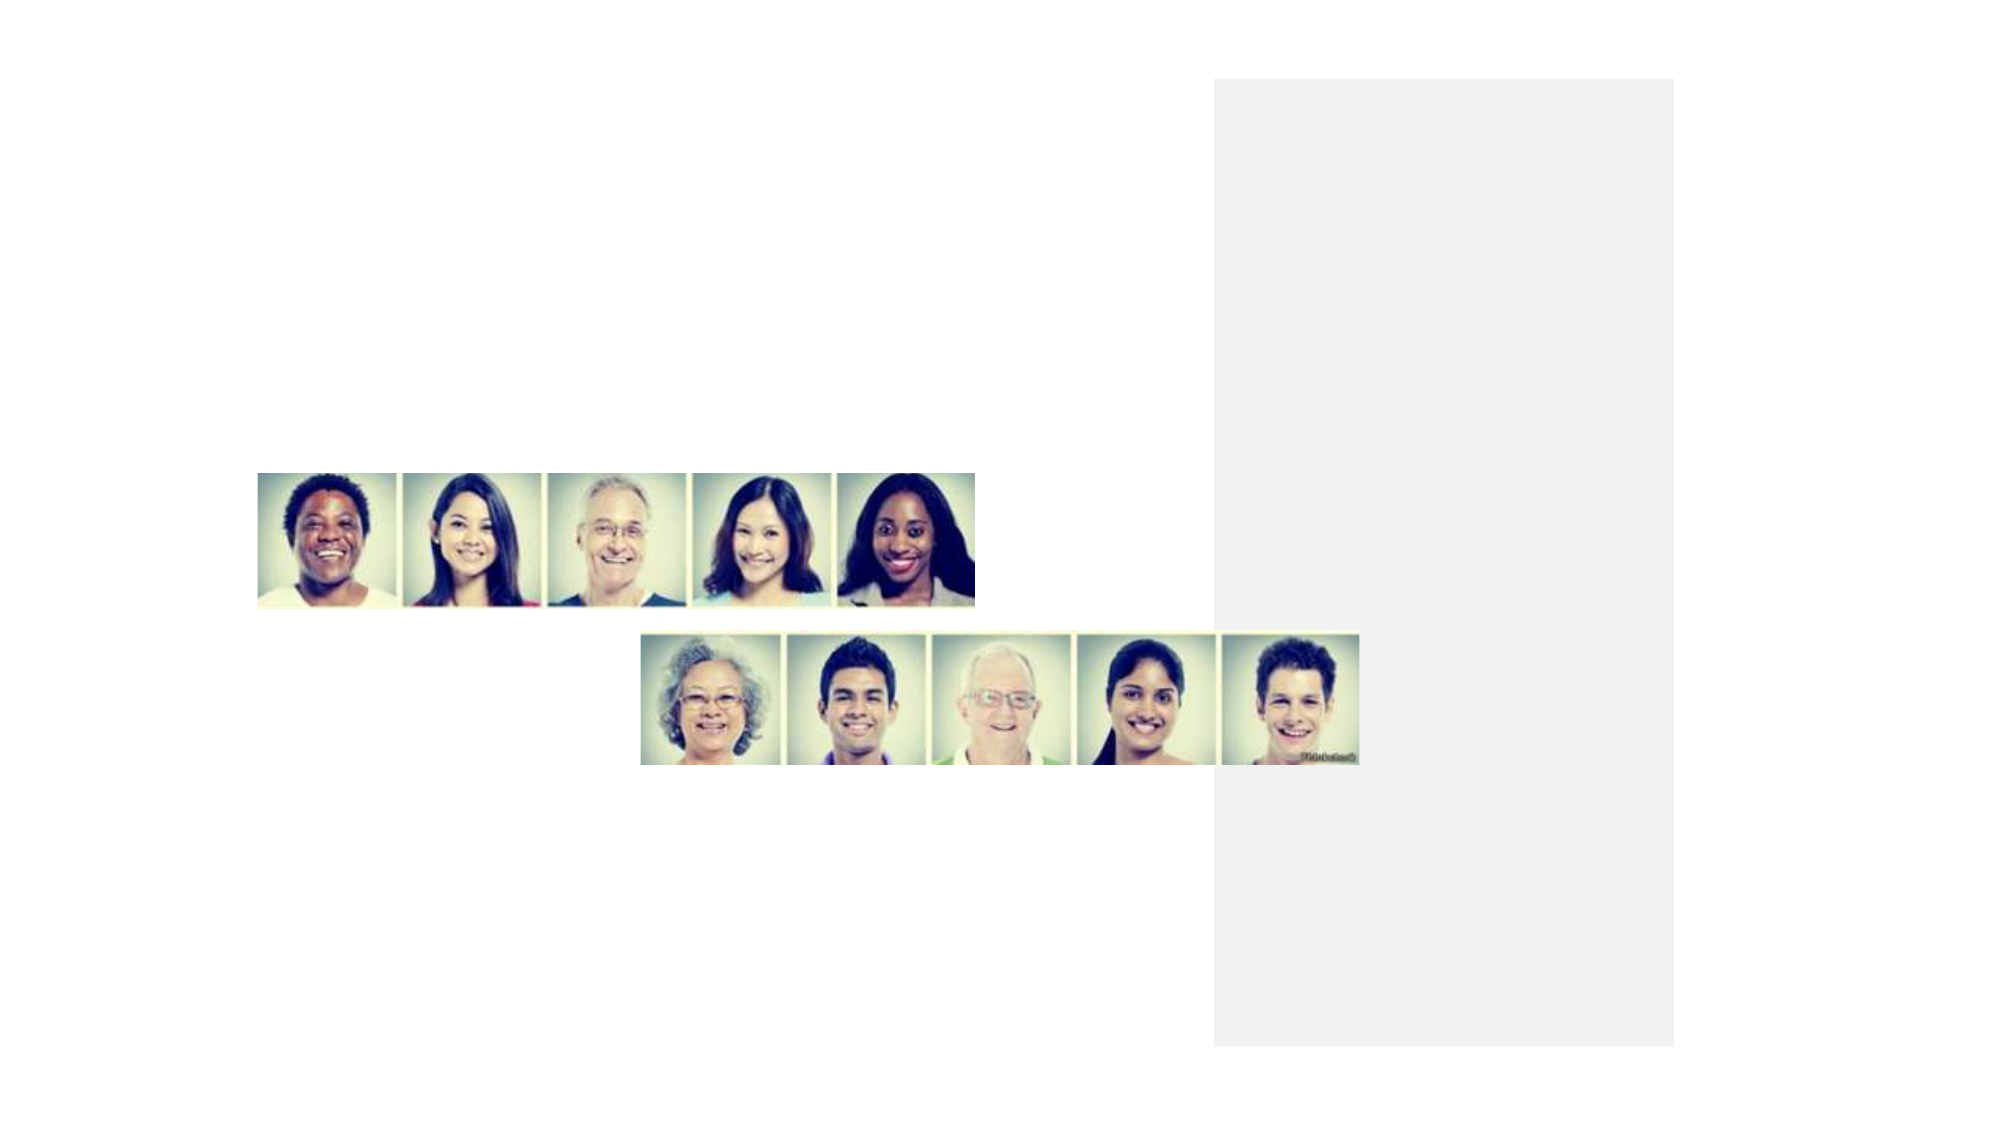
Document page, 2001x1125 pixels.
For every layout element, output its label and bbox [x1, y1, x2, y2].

text_box [1213, 78, 1675, 1047]
picture [640, 629, 1360, 765]
picture [257, 473, 977, 609]
